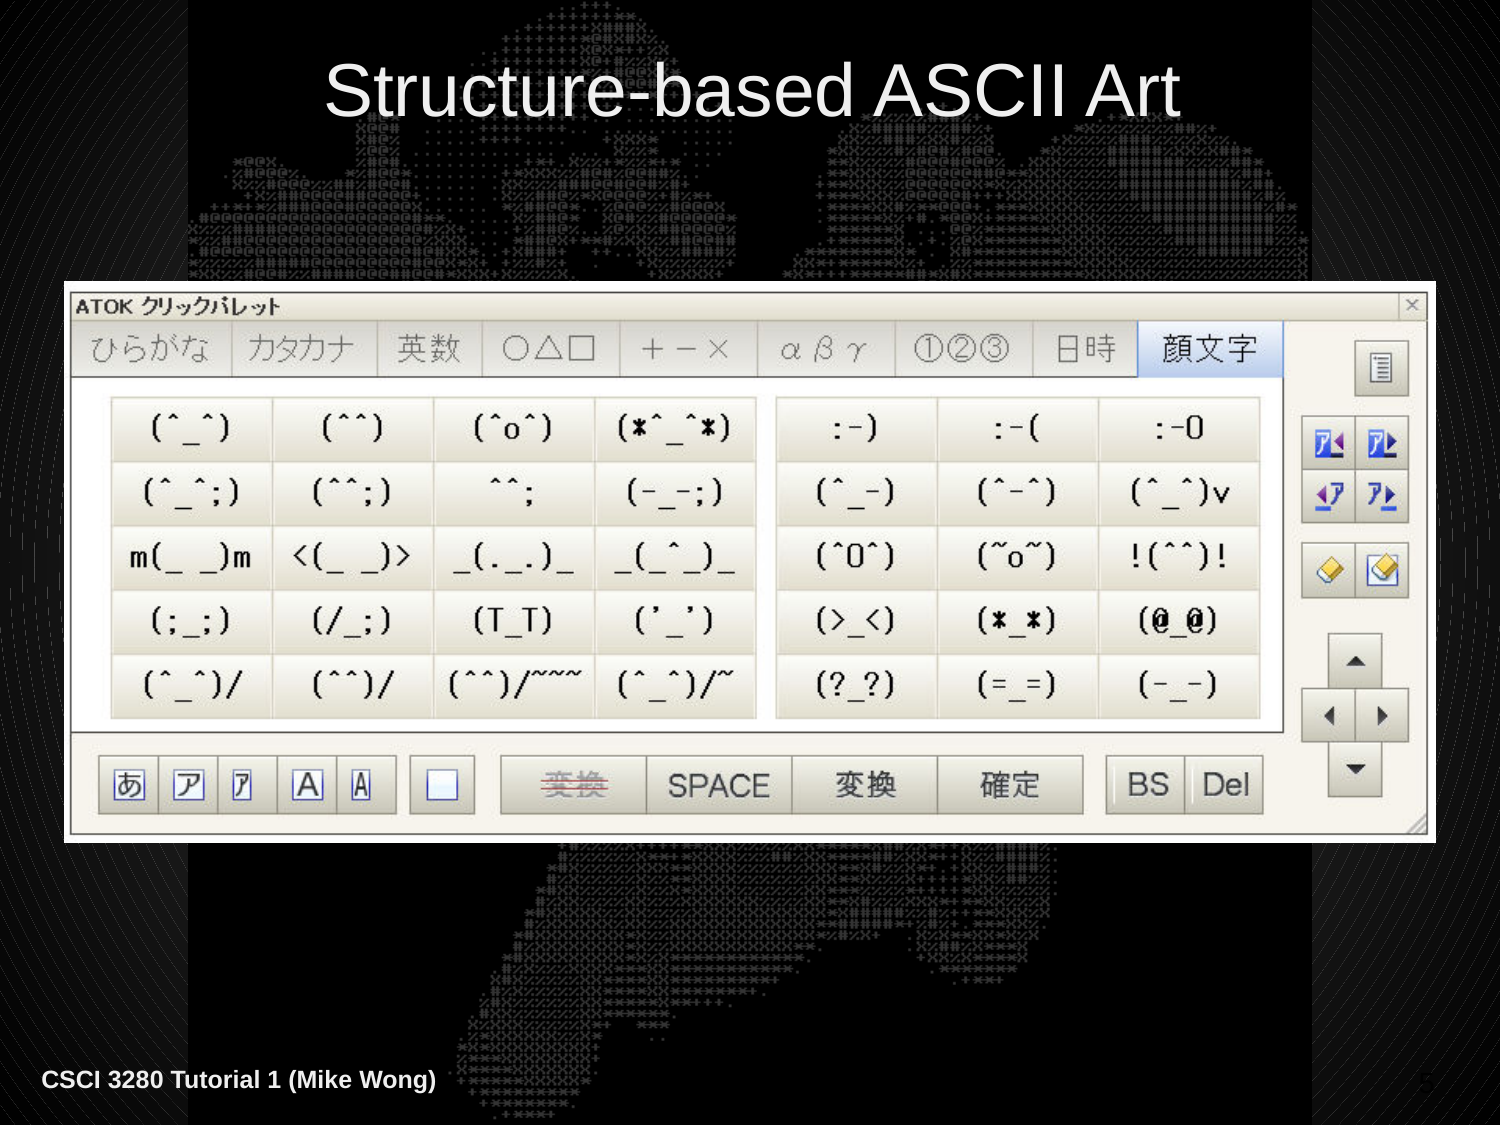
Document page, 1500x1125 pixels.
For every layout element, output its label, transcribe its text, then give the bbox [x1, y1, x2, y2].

slide_number ‹#› [1403, 1038, 1494, 1125]
picture [64, 0, 1436, 1125]
text_box Structure-based ASCII Art [191, 26, 1314, 150]
